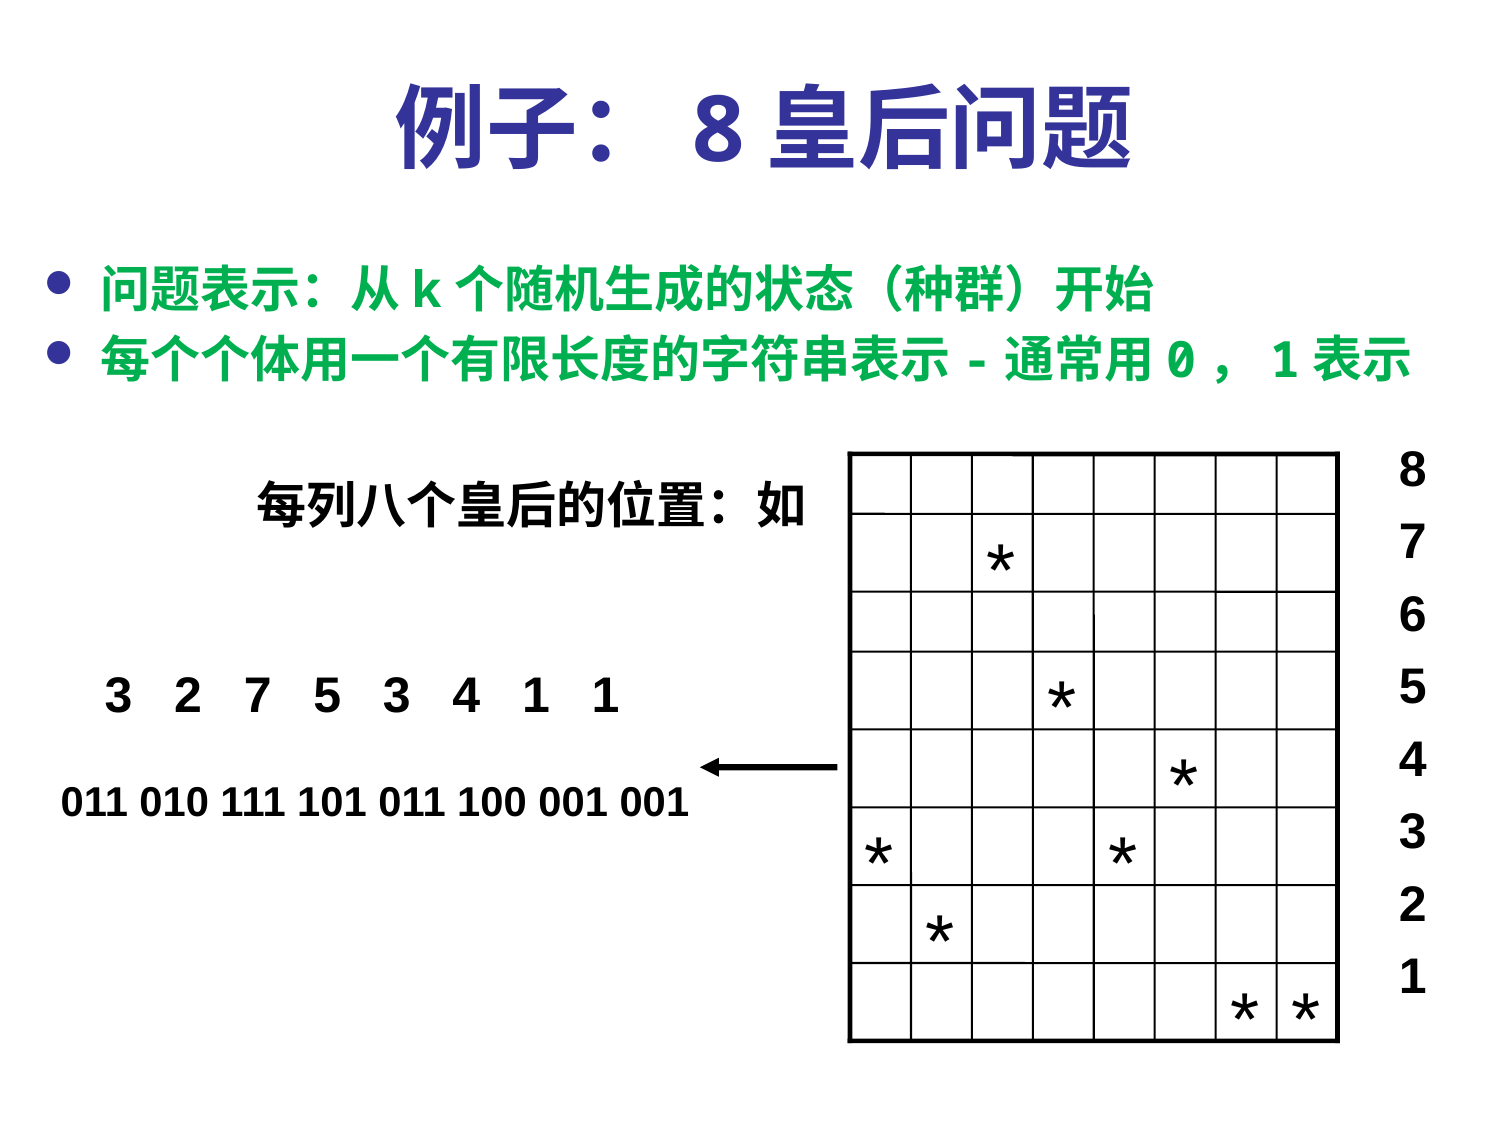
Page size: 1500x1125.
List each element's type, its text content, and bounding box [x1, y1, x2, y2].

text_box 例子：8皇后问题 [125, 35, 1404, 188]
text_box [37, 654, 838, 833]
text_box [212, 428, 1463, 1042]
text_box 问题表示：从k个随机生成的状态（种群）开始 每个个体用一个有限长度的字符串表示-通常用0，1表示 [43, 257, 1500, 1123]
